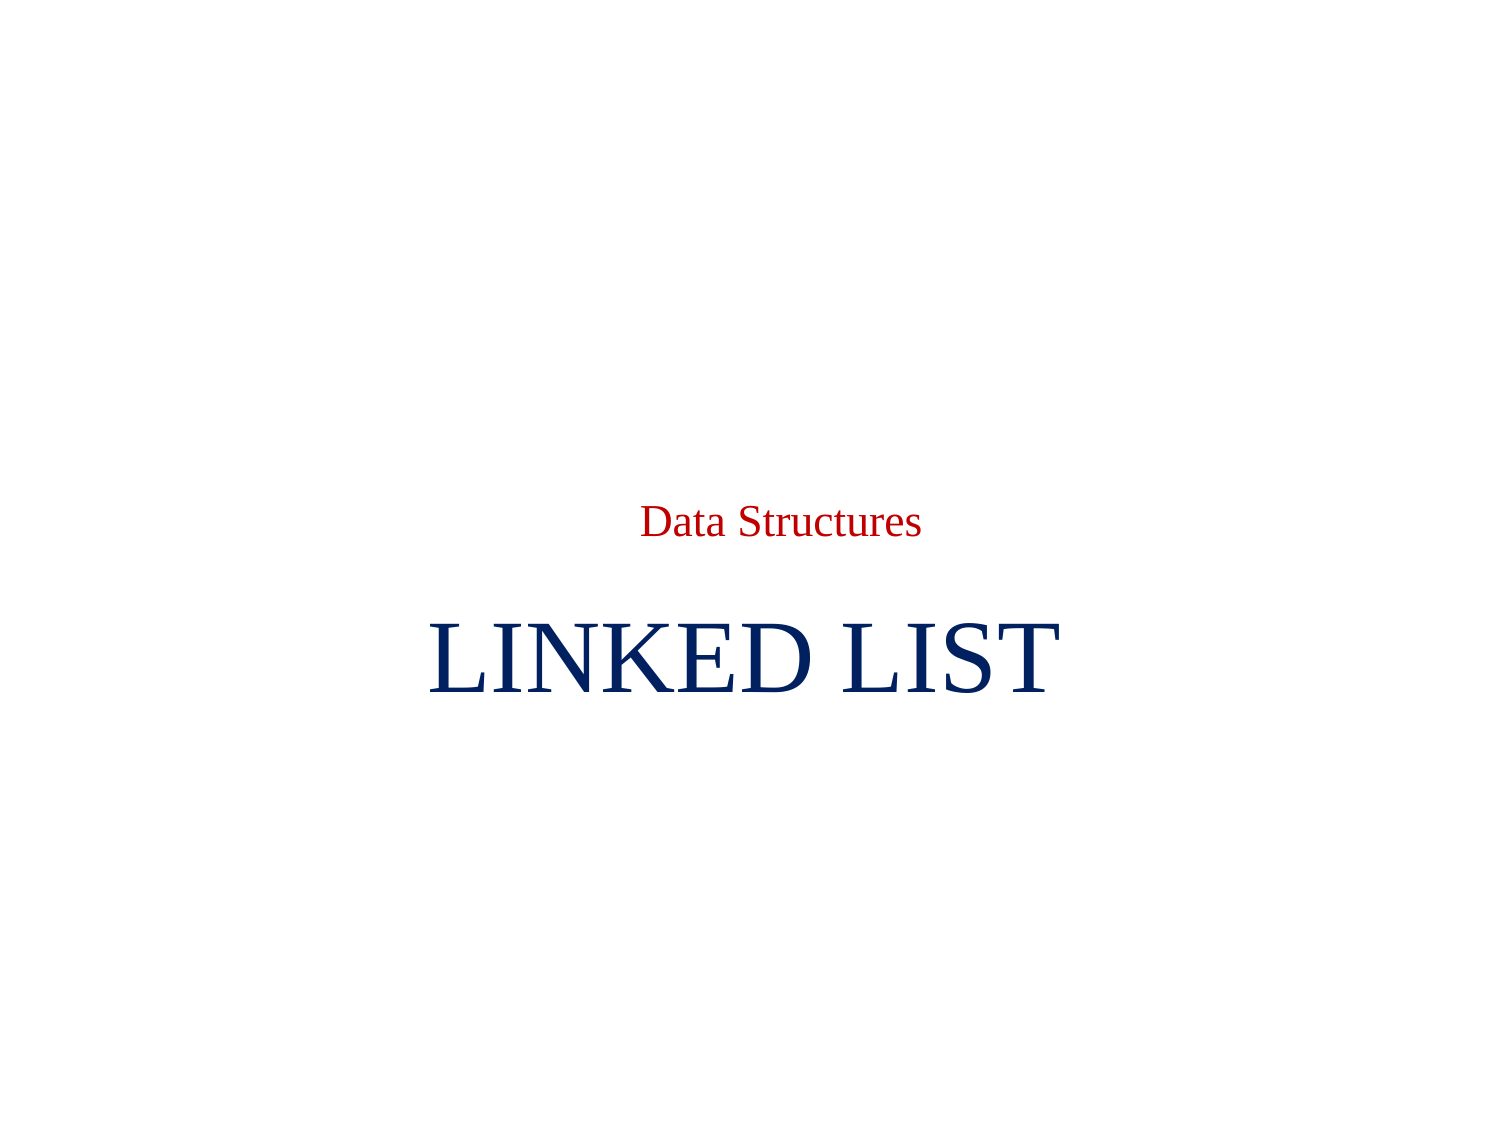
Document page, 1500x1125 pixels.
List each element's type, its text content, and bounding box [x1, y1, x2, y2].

subtitle LINKED LIST [99, 387, 1413, 763]
title Data Structures [125, 337, 1438, 588]
